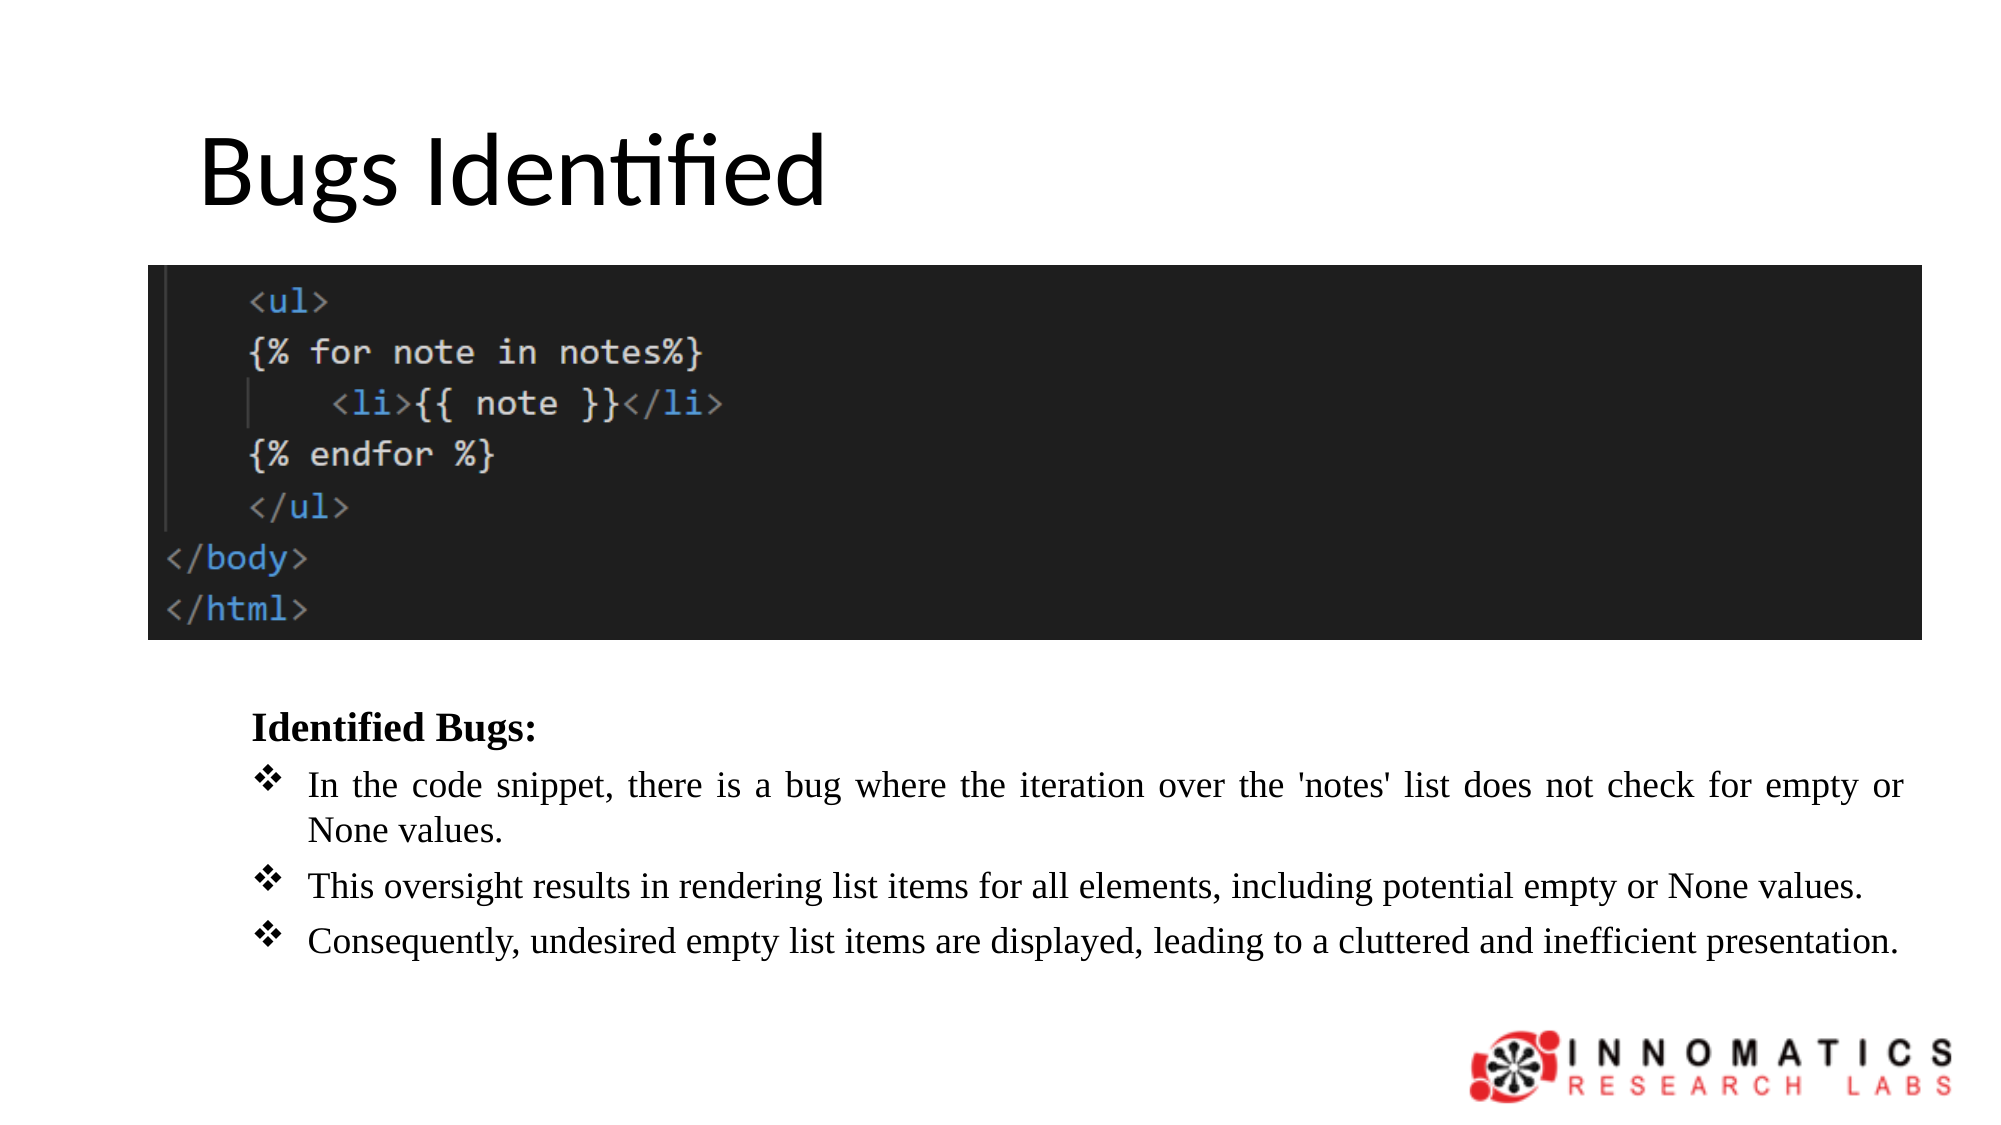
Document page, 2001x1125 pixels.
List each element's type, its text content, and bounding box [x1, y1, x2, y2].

picture [1445, 1014, 1975, 1125]
subtitle Identified Bugs: In the code snippet, there is a bug where the iteration over the 'notes' list does not check for empty or None values. This oversight results in rendering list items for all elements, including potential empty or None values. Consequently, undesired empty list items are displayed, leading to a cluttered and inefficient presentation. [148, 692, 1922, 993]
title Bugs Identified [183, 51, 1684, 236]
picture [148, 264, 1922, 640]
